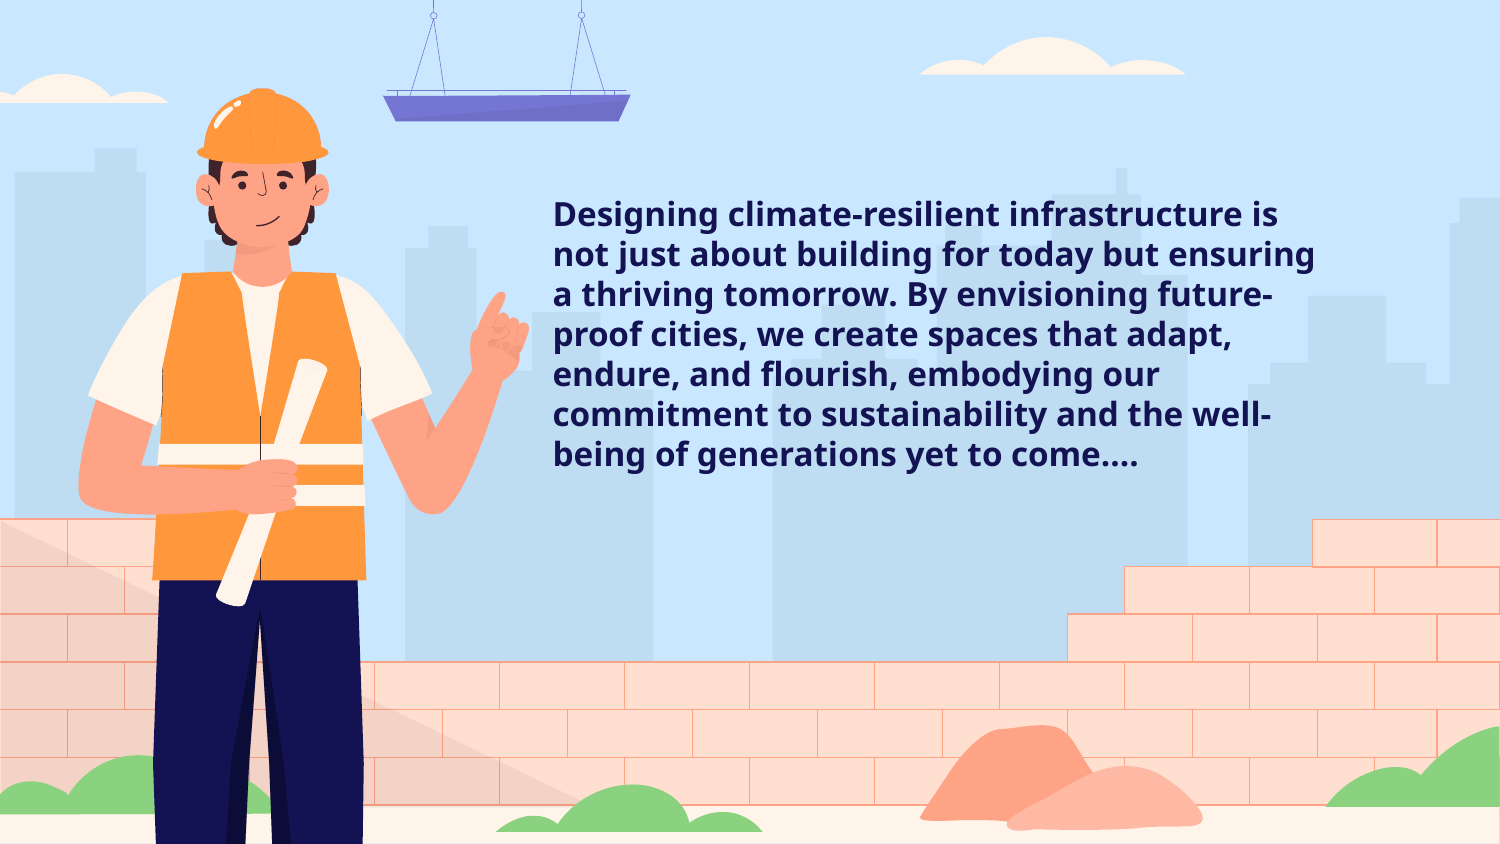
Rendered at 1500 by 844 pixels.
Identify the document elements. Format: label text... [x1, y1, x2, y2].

title Designing climate-resilient infrastructure is not just about building for today but ensuring a thriving tomorrow. By envisioning future-proof cities, we create spaces that adapt, endure, and flourish, embodying our commitment to sustainability and the well-being of generations yet to come…. [537, 178, 1357, 506]
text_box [66, 88, 530, 844]
